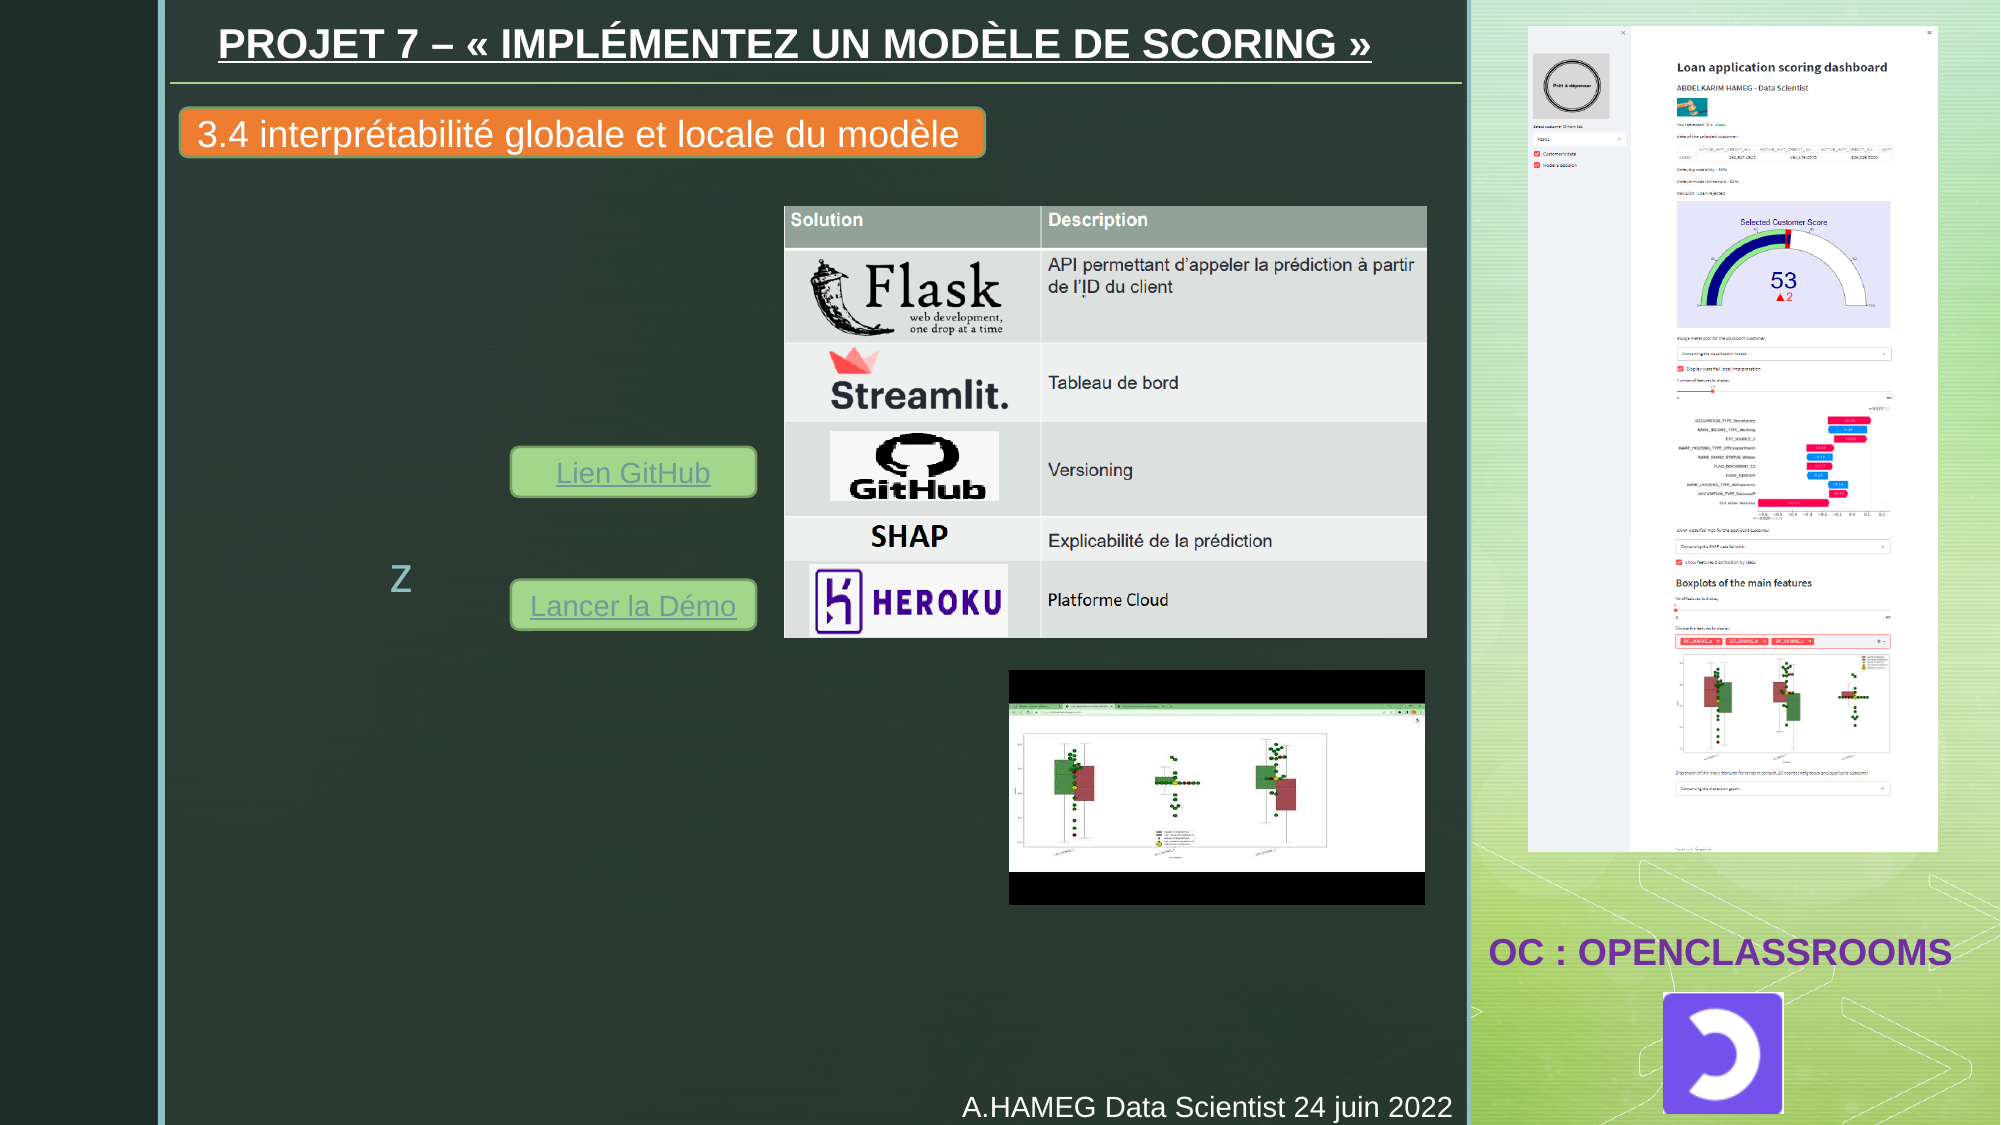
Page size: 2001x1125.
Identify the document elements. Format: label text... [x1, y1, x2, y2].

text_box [1528, 26, 1938, 852]
picture [1472, 0, 2001, 1125]
text_box A.HAMEG Data Scientist 24 juin 2022​ [532, 1081, 1469, 1125]
text_box OC : OPENCLASSROOMS [1473, 920, 1985, 981]
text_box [1008, 669, 1426, 906]
text_box Lien GitHub [509, 445, 758, 499]
text_box Lancer la Démo [509, 578, 758, 632]
subtitle PROJET 7 – « IMPLÉMENTEZ UN MODÈLE DE SCORING » [163, 6, 1427, 197]
text_box 3.4 interprétabilité globale et locale du modèle [178, 106, 987, 159]
picture [784, 206, 1427, 638]
